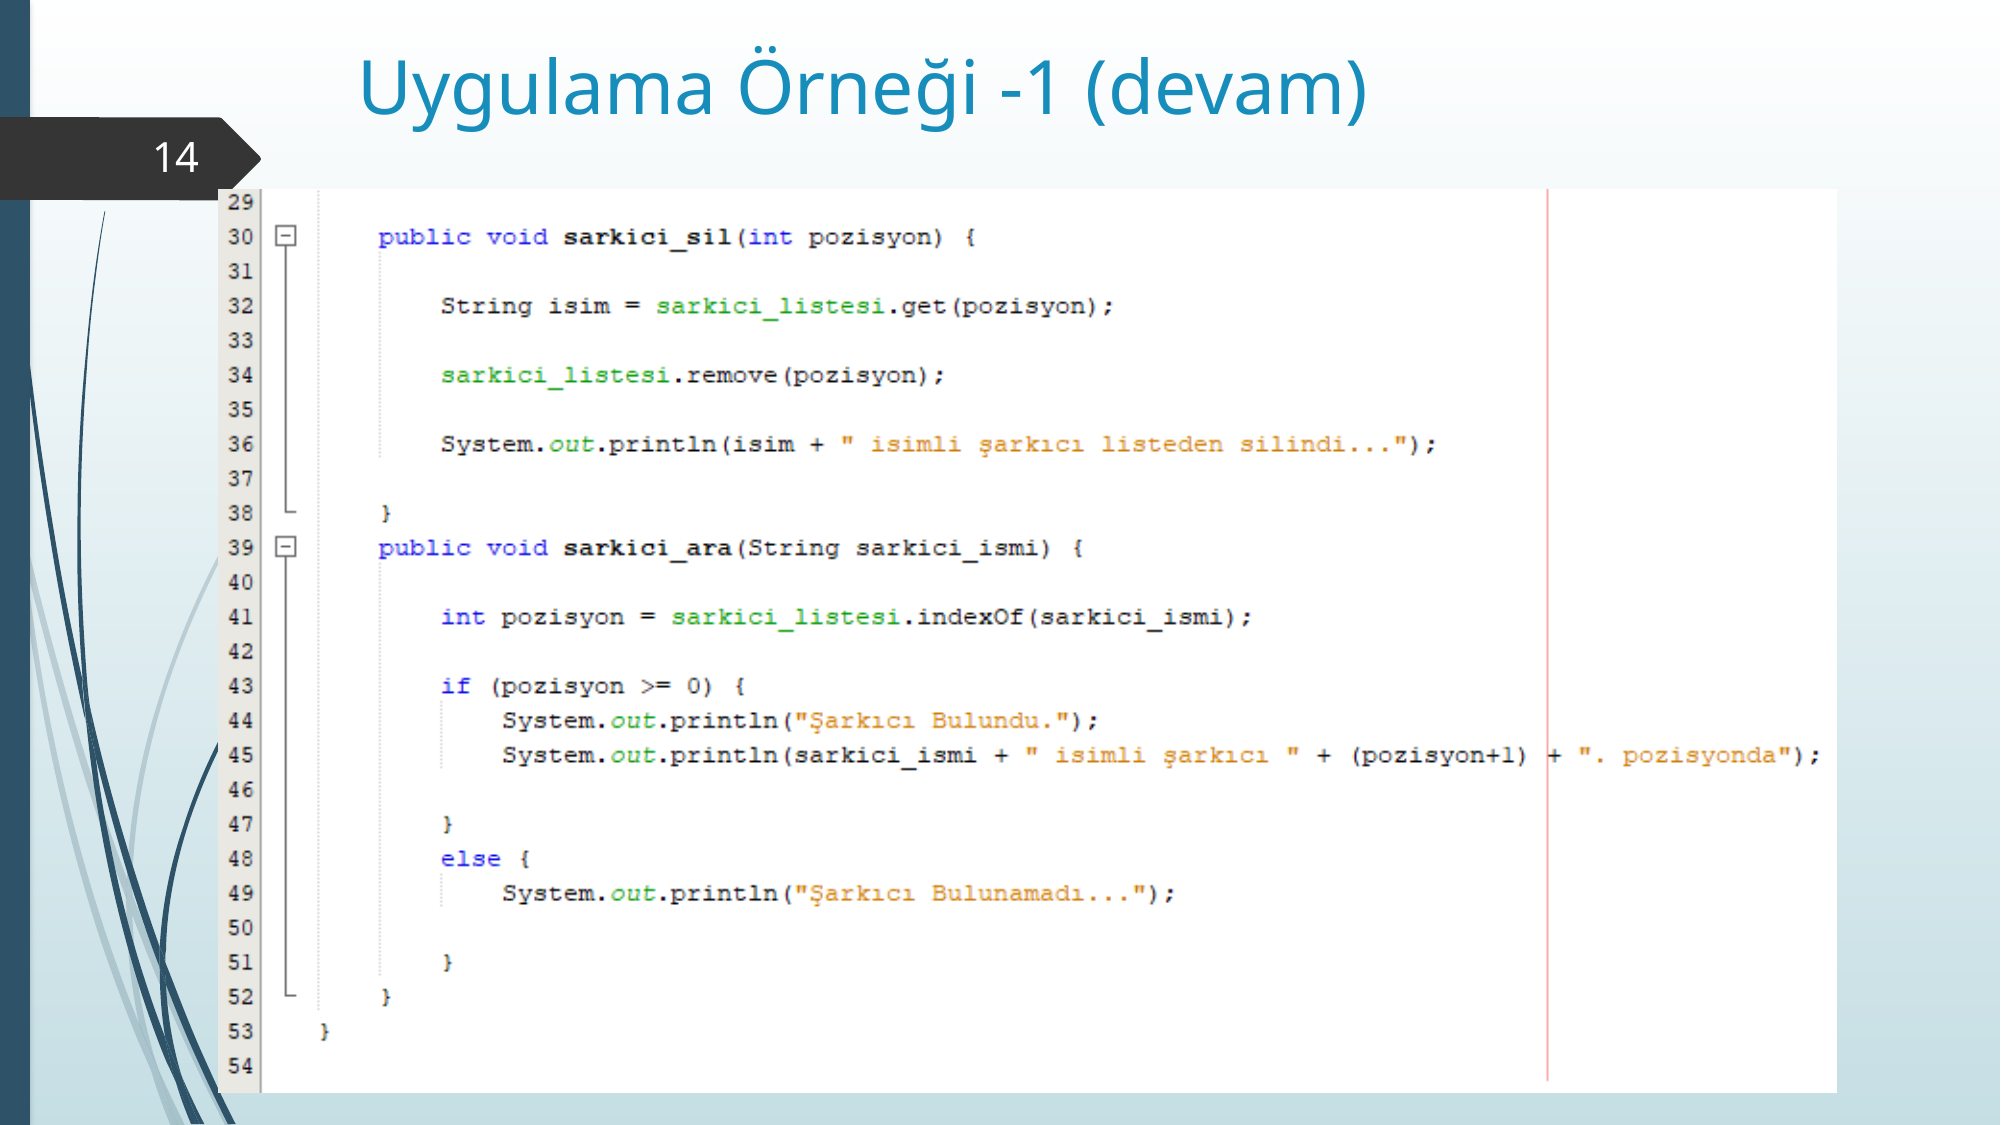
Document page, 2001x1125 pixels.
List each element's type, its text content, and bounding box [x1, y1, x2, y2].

picture [218, 188, 1837, 1093]
slide_number 14 [87, 129, 216, 190]
title Uygulama Örneği -1 (devam) [342, 32, 1849, 188]
